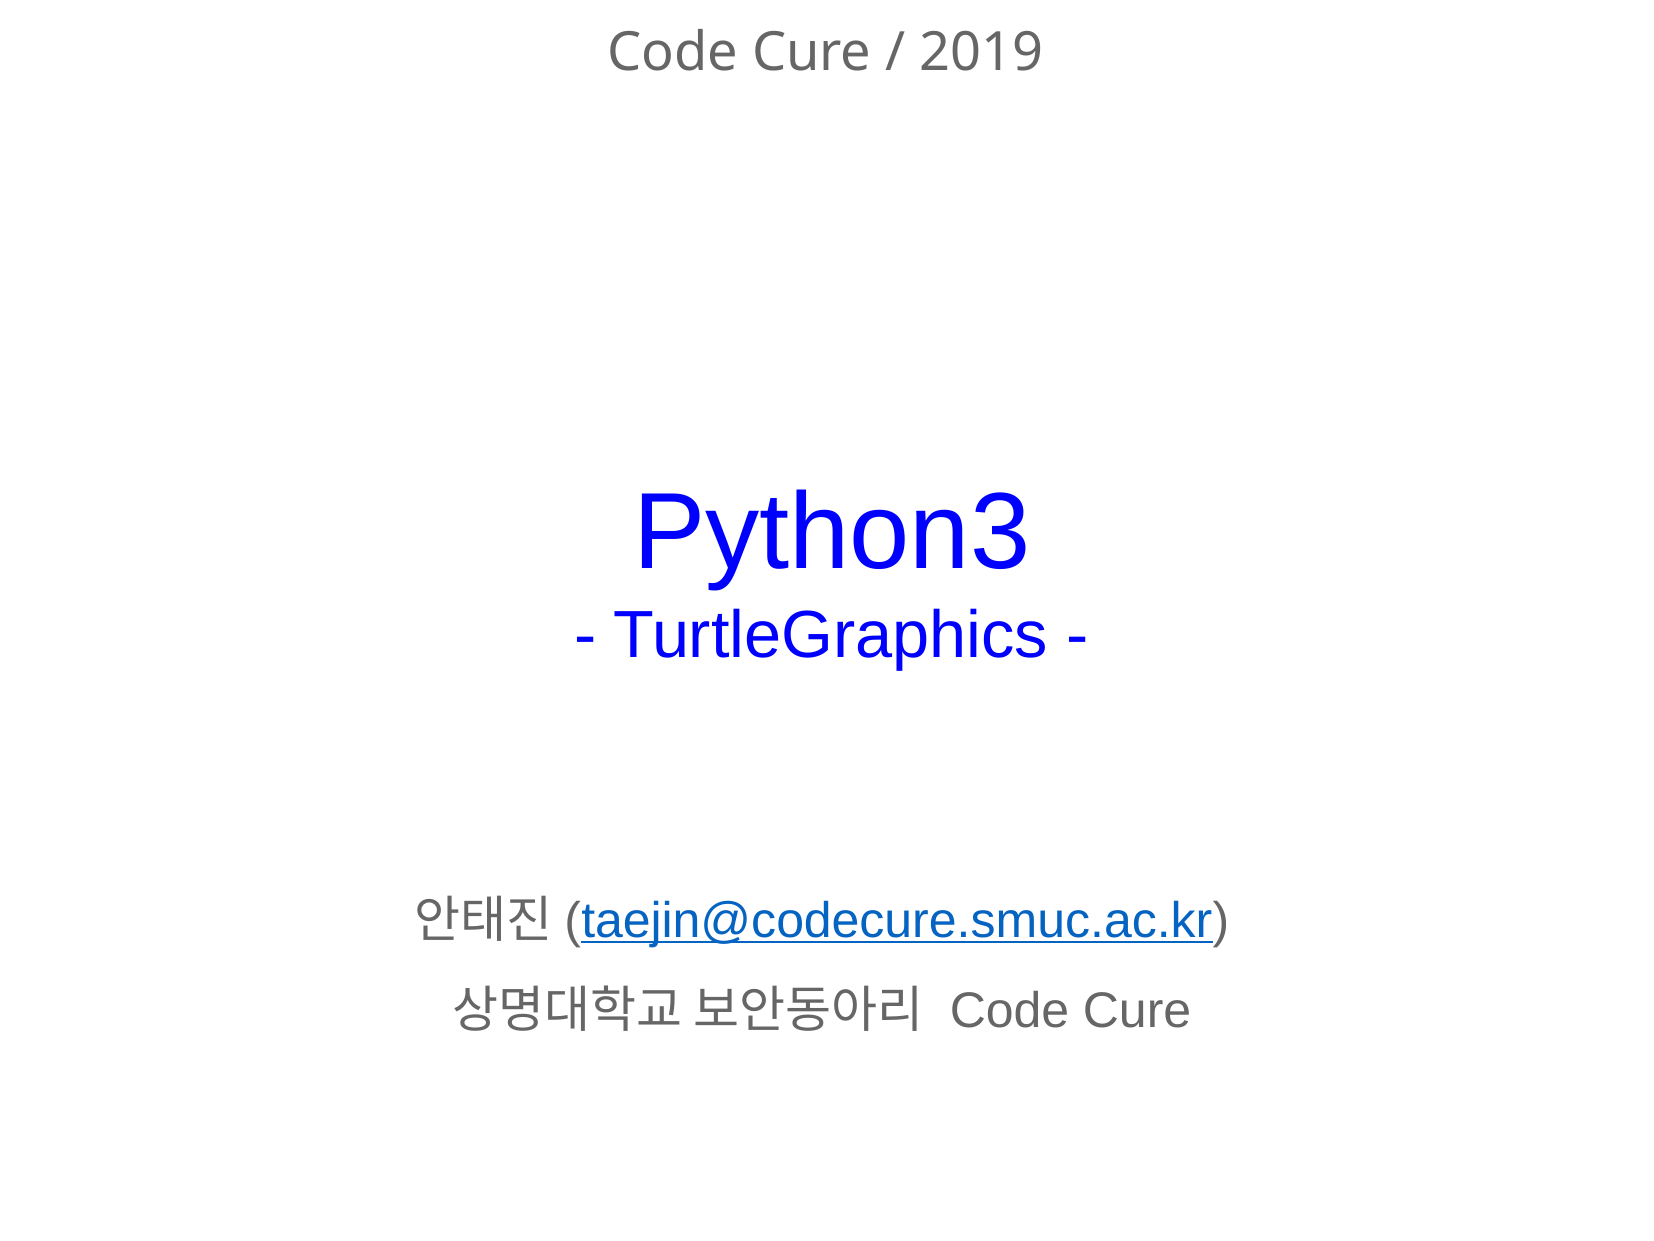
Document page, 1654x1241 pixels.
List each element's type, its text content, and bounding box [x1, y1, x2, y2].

list Code Cure / 2019 [69, 16, 1582, 90]
subtitle 안태진(taejin@codecure.smuc.ac.kr) 상명대학교 보안동아리 Code Cure [201, 887, 1442, 1064]
title Python3 - TurtleGraphics - [61, 239, 1603, 751]
